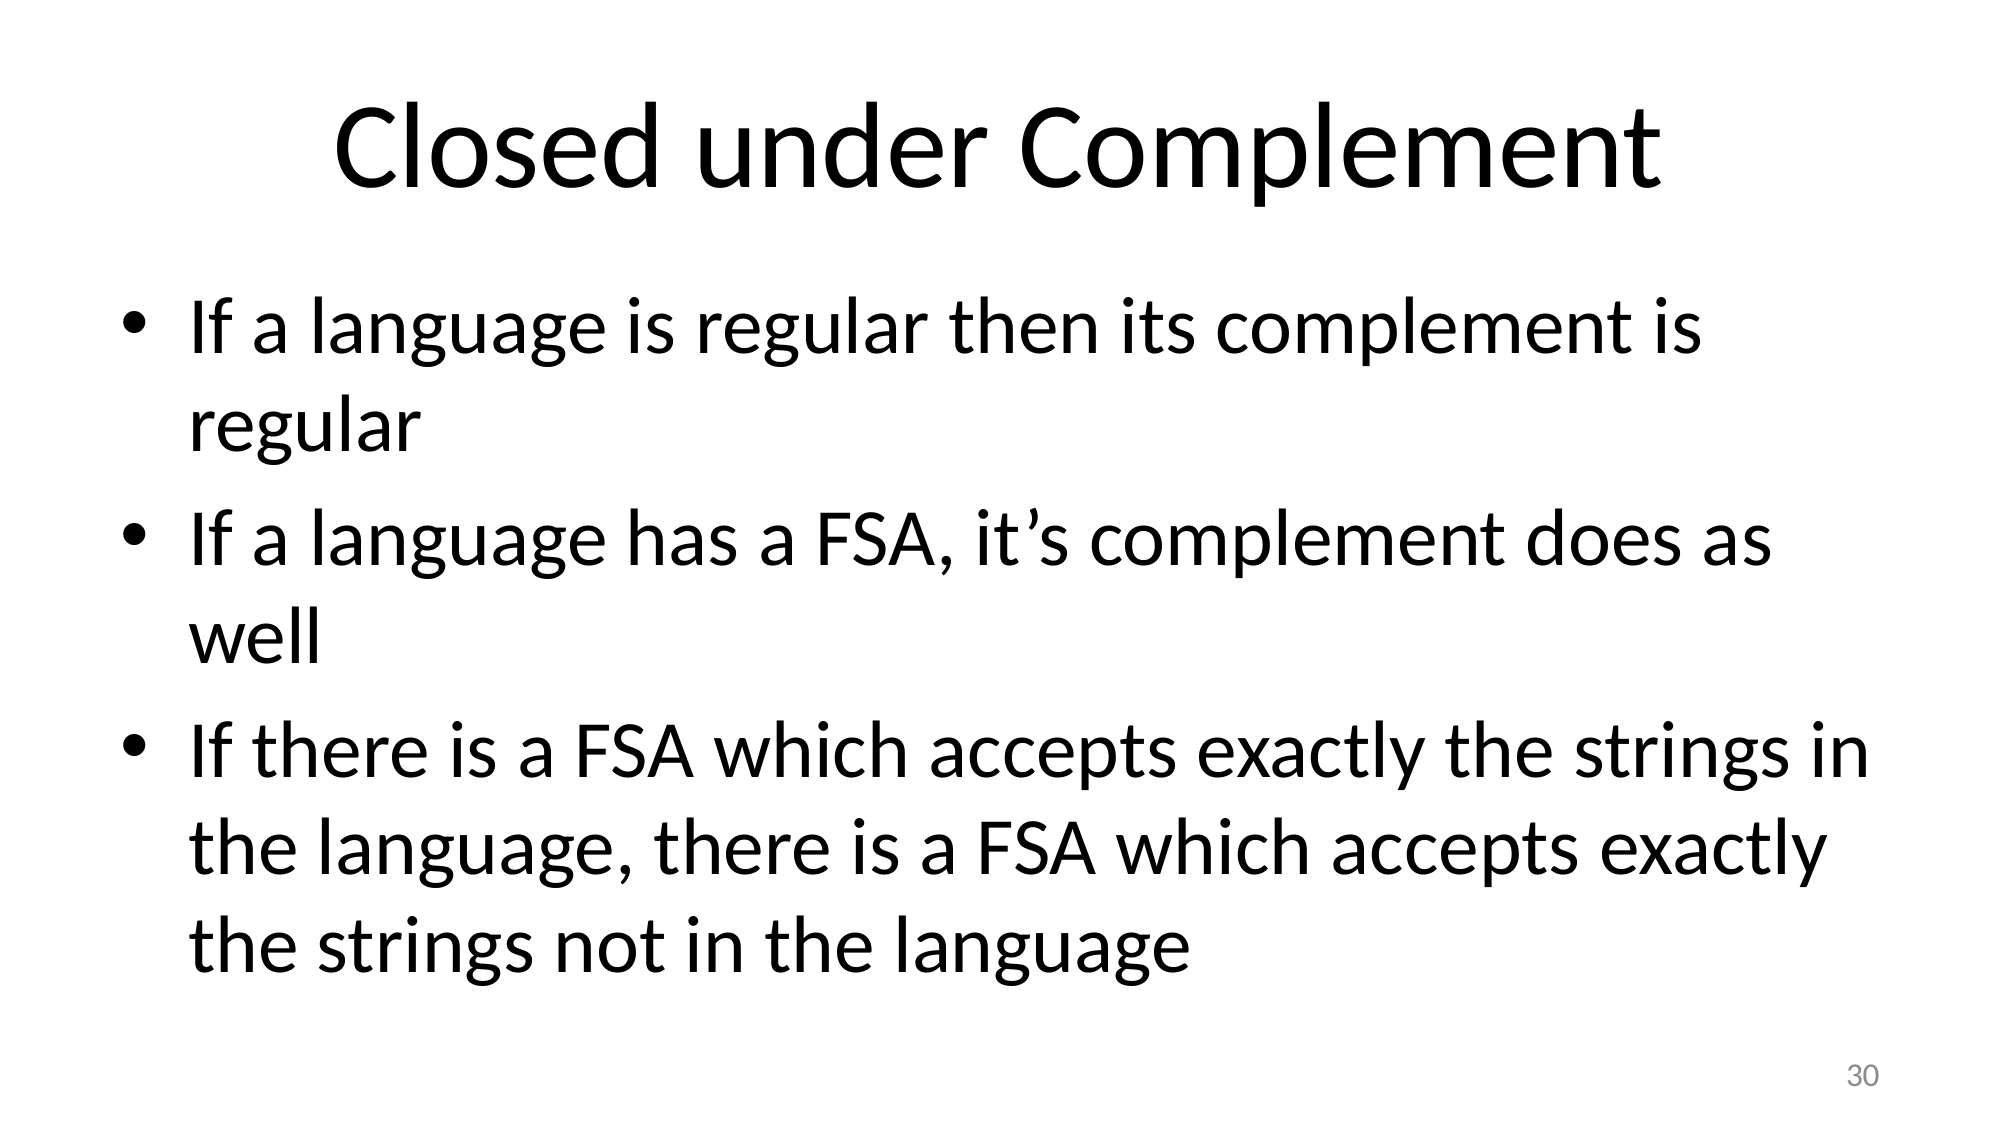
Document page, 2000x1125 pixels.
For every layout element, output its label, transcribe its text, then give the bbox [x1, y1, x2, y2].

list If a language is regular then its complement is regular If a language has a FSA, it’s complement does as well If there is a FSA which accepts exactly the strings in the language, there is a FSA which accepts exactly the strings not in the language [99, 262, 1900, 1005]
slide_number 30 [1432, 1042, 1900, 1103]
title Closed under Complement [99, 45, 1900, 233]
